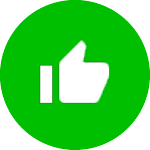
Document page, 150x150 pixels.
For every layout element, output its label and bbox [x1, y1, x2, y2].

text_box [0, 0, 150, 150]
picture [37, 37, 113, 113]
